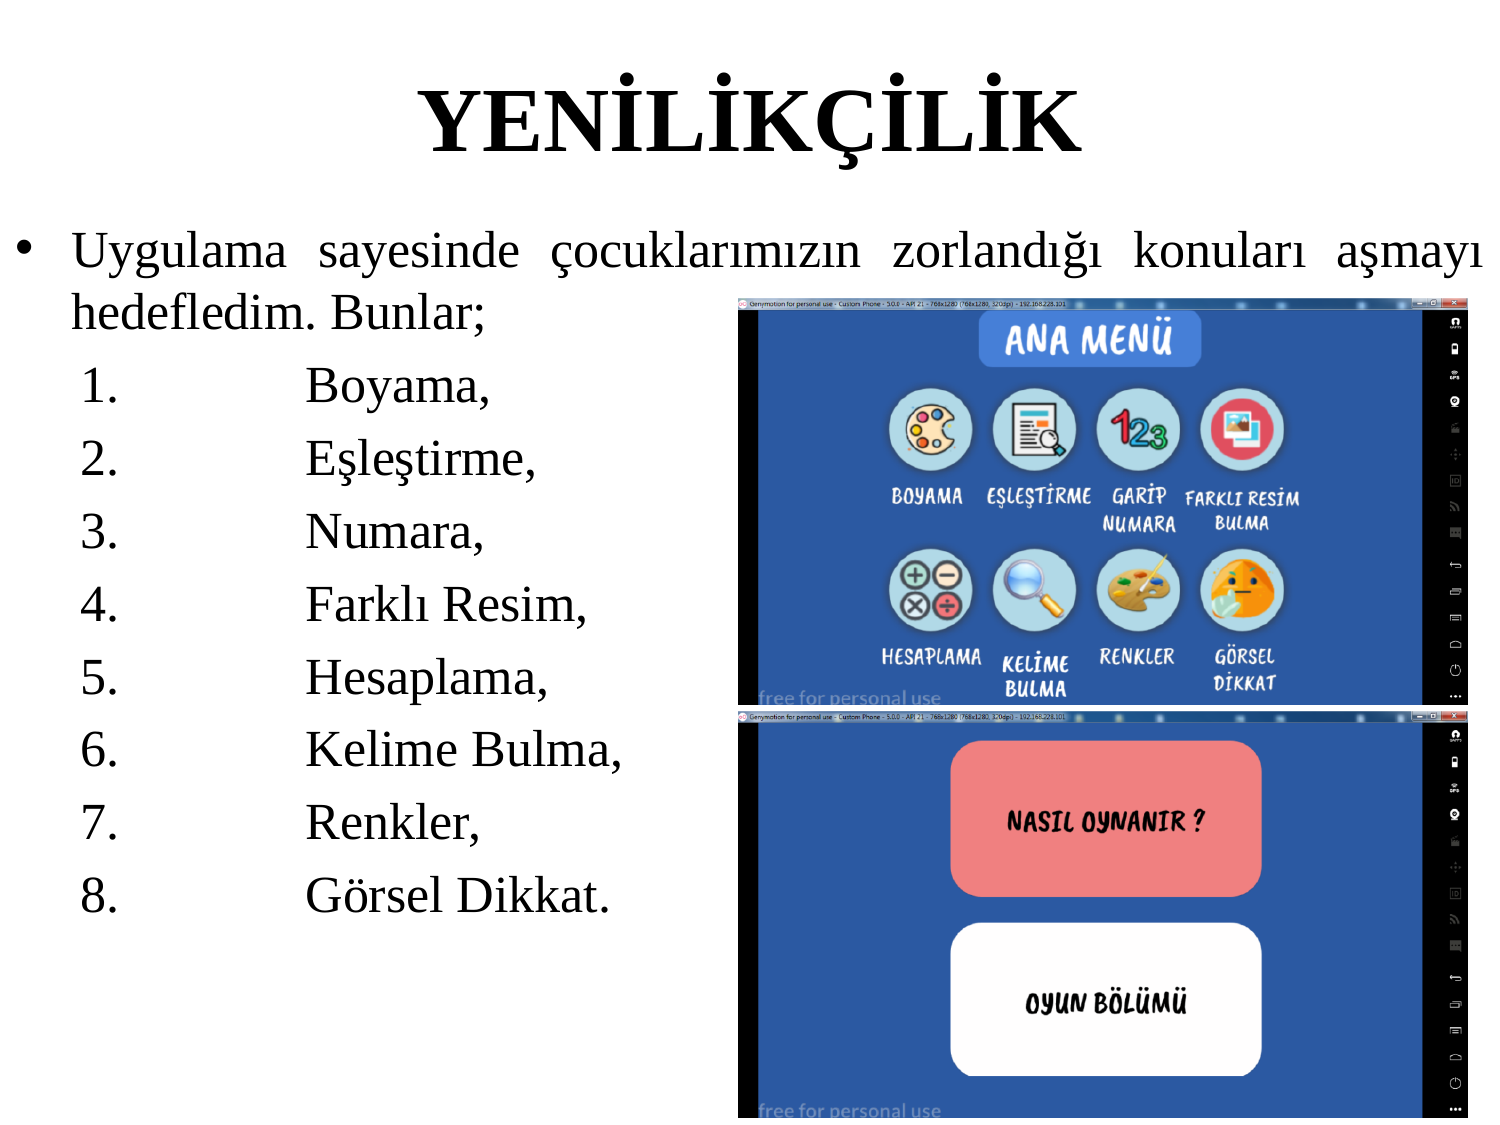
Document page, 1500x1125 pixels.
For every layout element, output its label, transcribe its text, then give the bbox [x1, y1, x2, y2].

title YENİLİKÇİLİK [0, 20, 1500, 208]
picture [737, 707, 1468, 1118]
list Uygulama sayesinde çocuklarımızın zorlandığı konuları aşmayı hedefledim. Bunlar; Boyama, Eşleştirme, Numara, Farklı Resim, Hesaplama, Kelime Bulma, Renkler, Görsel Dikkat. [0, 208, 1500, 1106]
picture [737, 294, 1468, 705]
